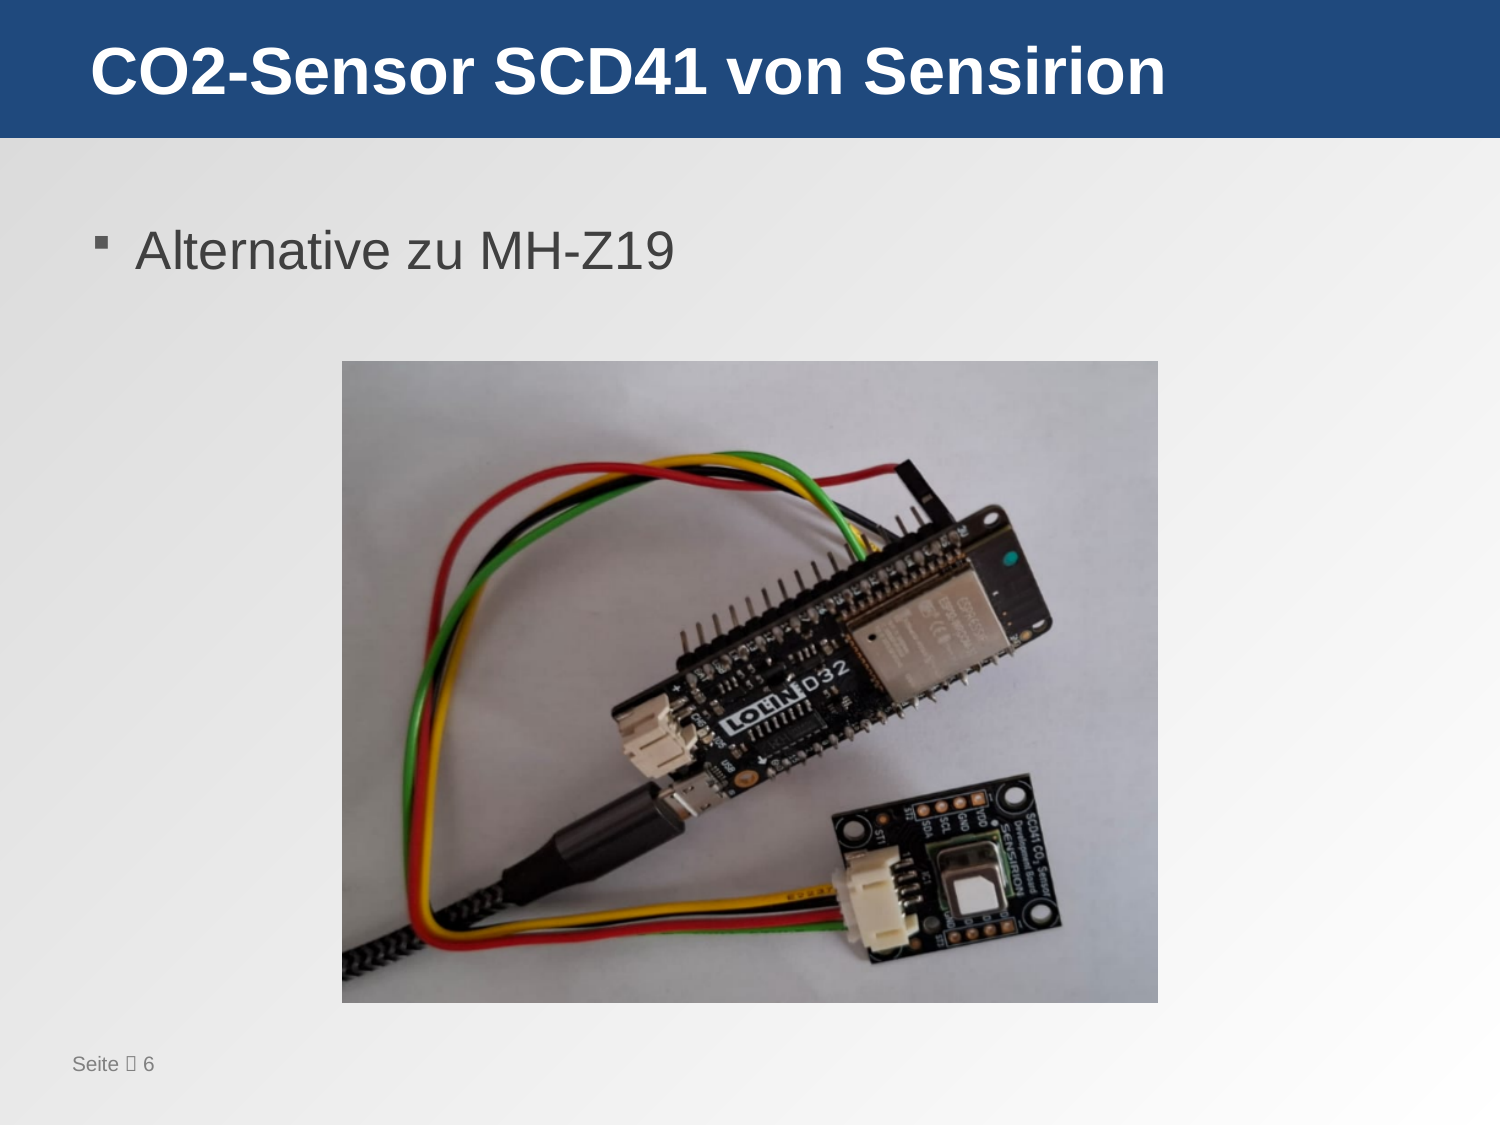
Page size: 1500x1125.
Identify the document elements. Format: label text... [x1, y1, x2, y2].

title CO2-Sensor SCD41 von Sensirion [75, 20, 1425, 208]
list Alternative zu MH-Z19 [76, 208, 1424, 964]
picture [341, 361, 1158, 1003]
